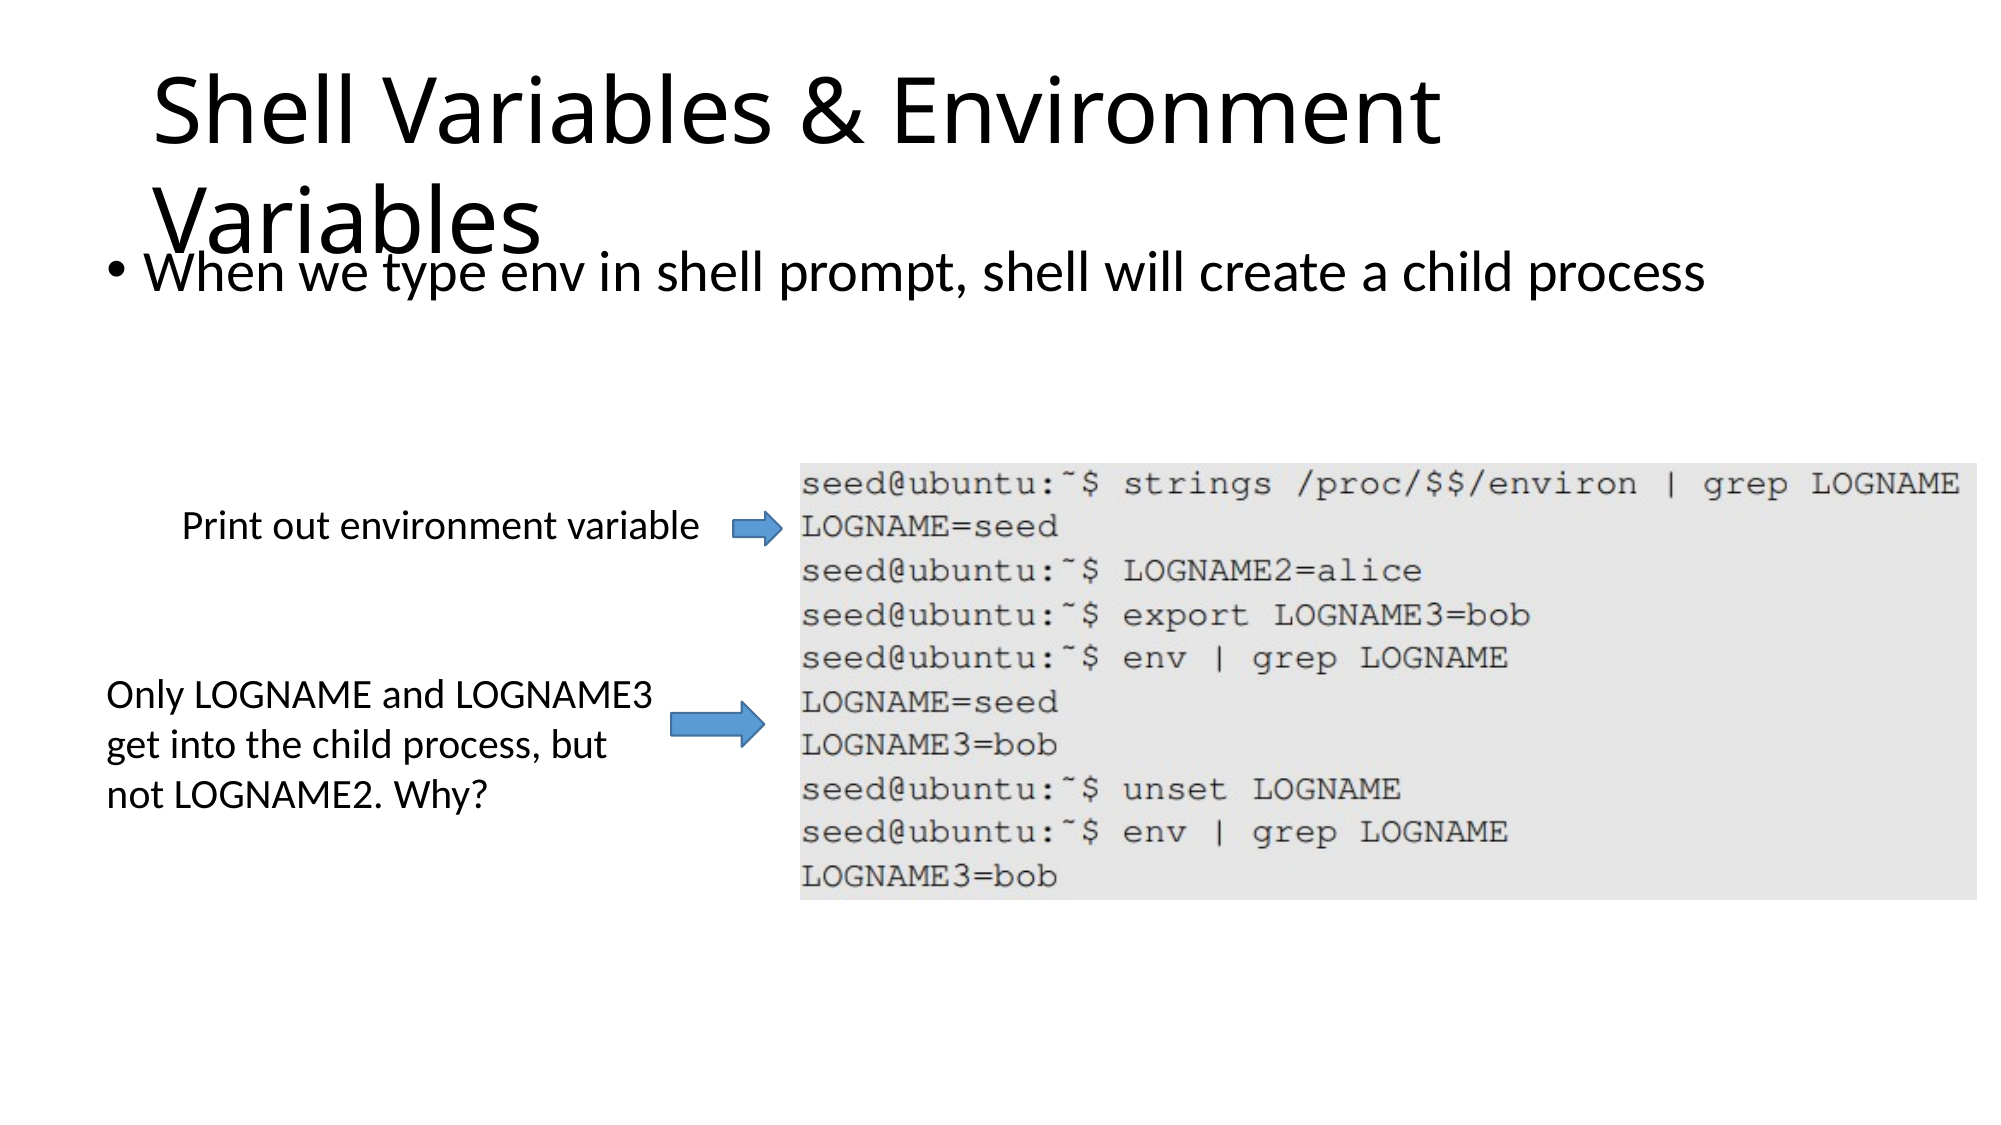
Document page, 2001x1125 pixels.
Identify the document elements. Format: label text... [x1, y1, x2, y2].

text_box When we type env in shell prompt, shell will create a child process [104, 231, 1714, 304]
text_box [732, 510, 784, 547]
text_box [669, 700, 766, 749]
text_box Print out environment variable Only LOGNAME and LOGNAME3 get into the child process, but not LOGNAME2. Why? [104, 495, 704, 818]
title Shell Variables & Environment Variables [71, 19, 1850, 272]
picture [800, 463, 1977, 901]
